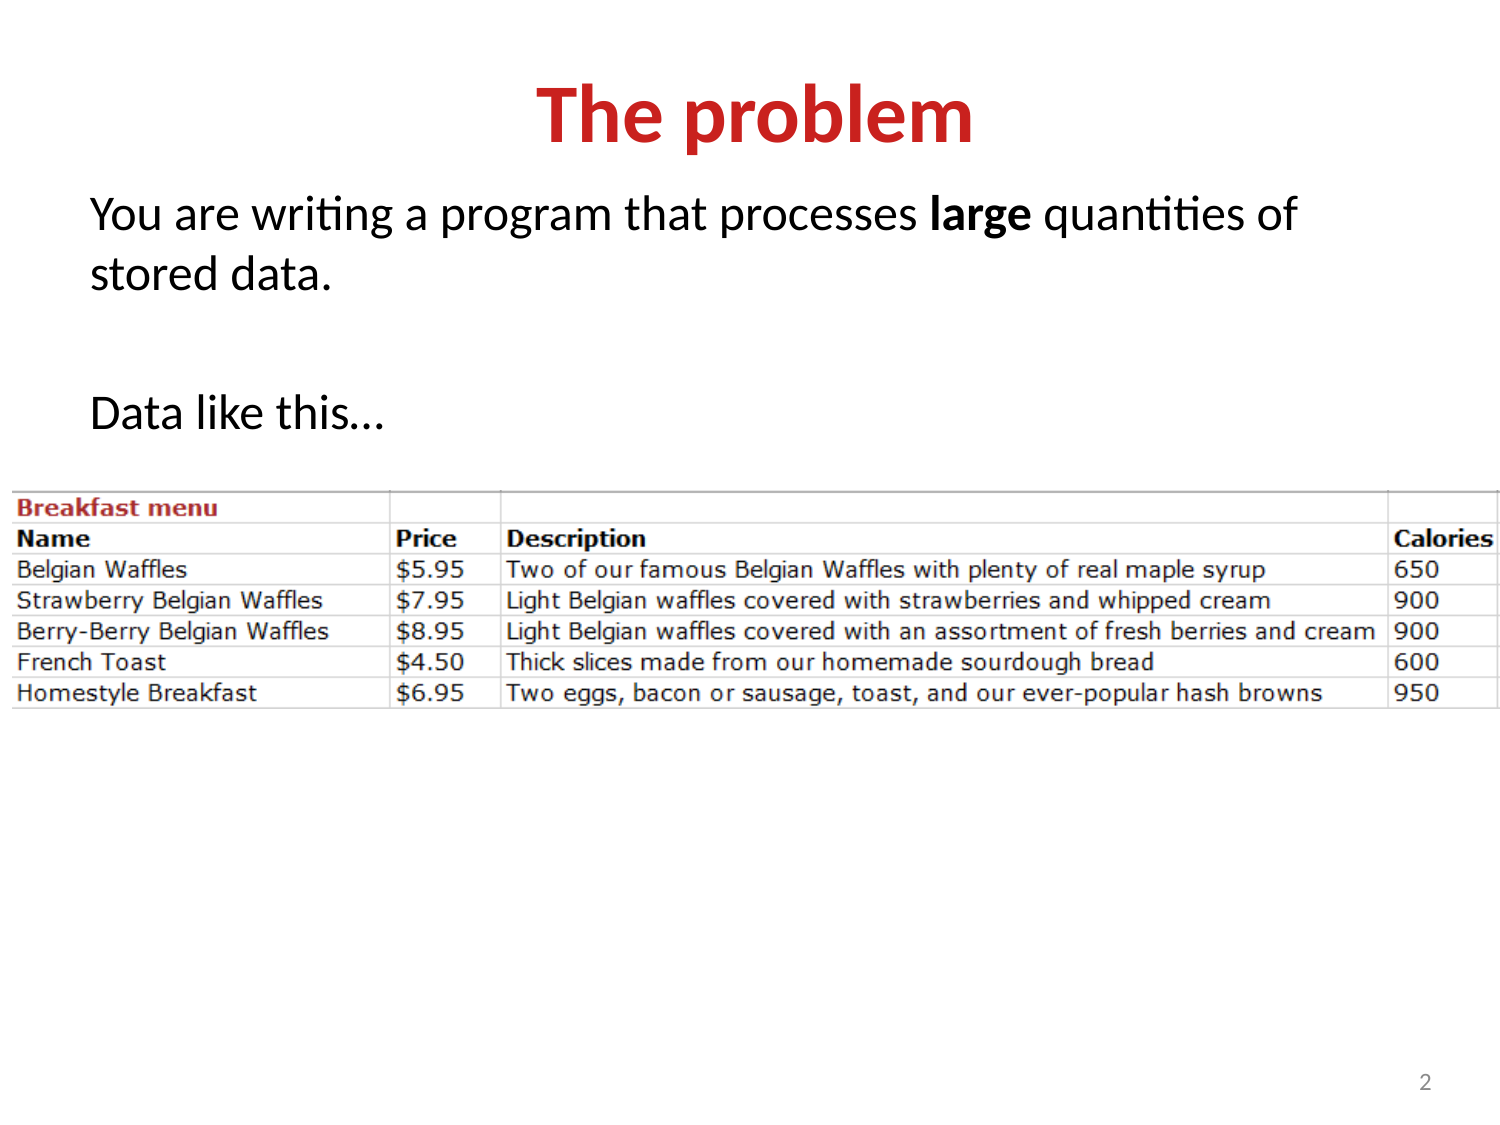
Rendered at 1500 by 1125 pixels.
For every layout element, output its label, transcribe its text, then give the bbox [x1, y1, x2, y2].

picture [12, 489, 1500, 709]
slide_number 1 [1376, 1058, 1447, 1103]
title The problem [29, 45, 1483, 173]
list You are writing a program that processes large quantities of stored data. Data like this… [75, 172, 1425, 355]
